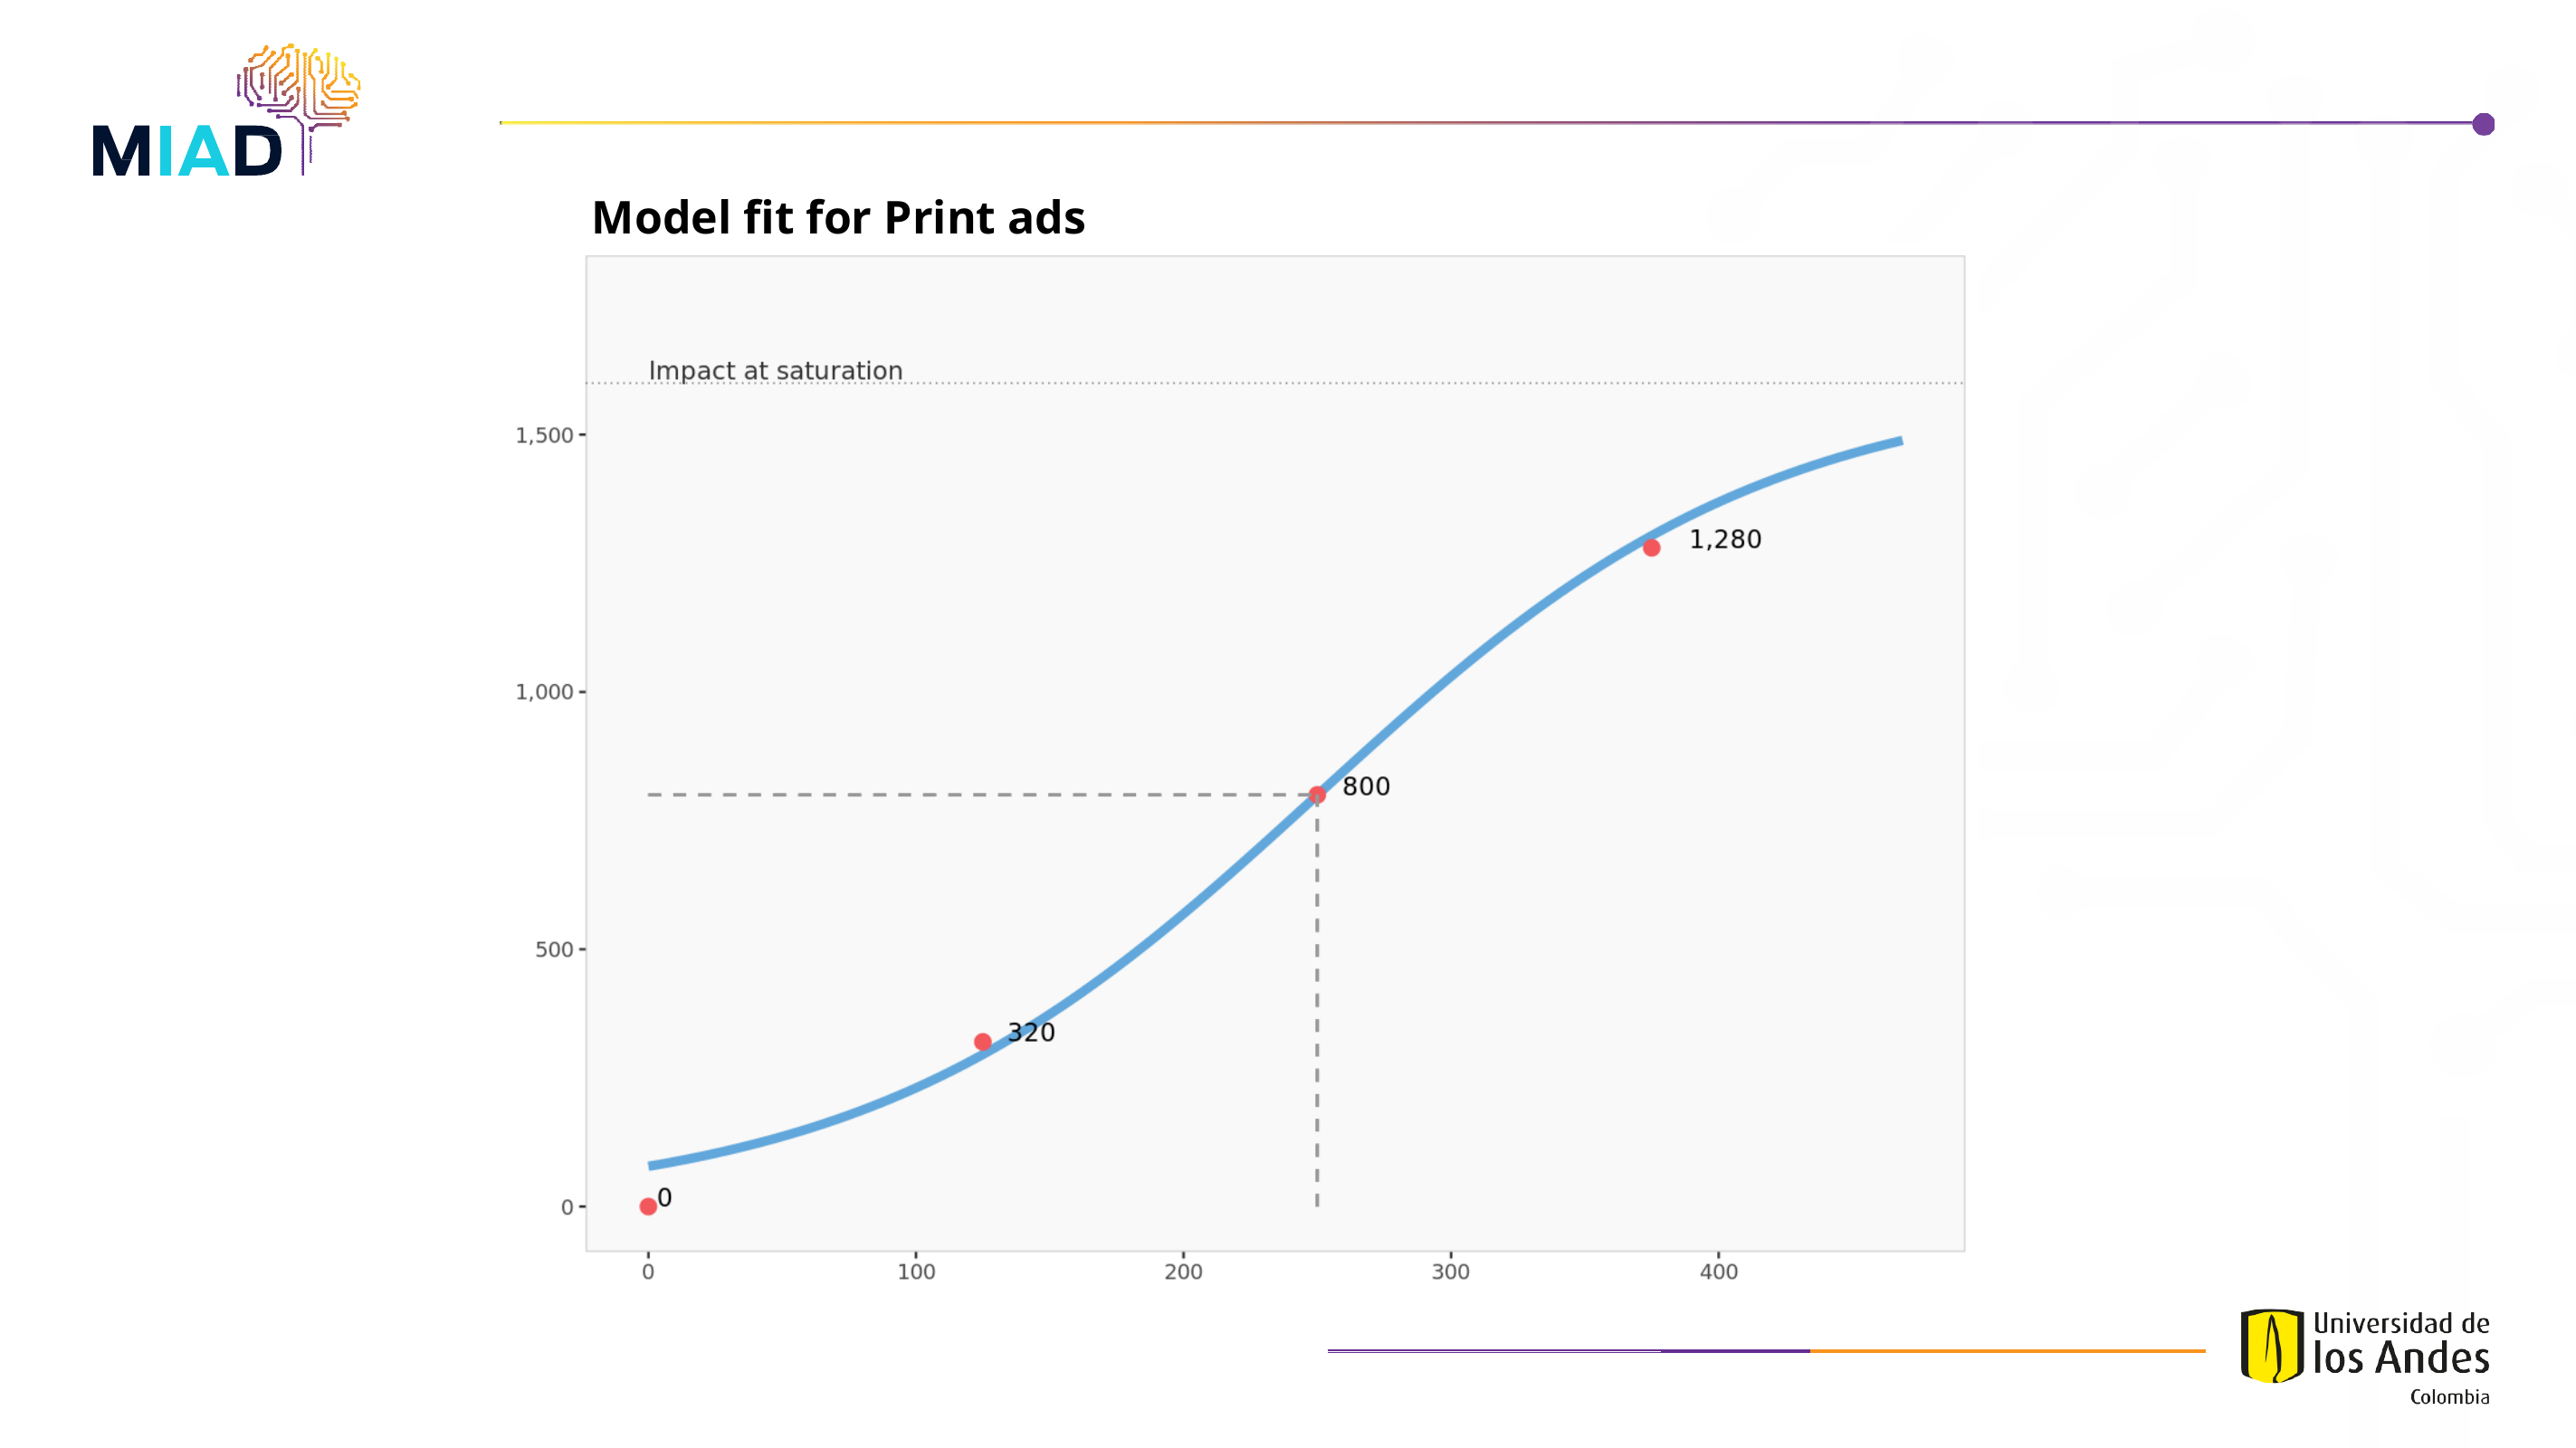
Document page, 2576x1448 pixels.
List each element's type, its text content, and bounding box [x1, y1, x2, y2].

text_box [500, 121, 1563, 125]
text_box Model fit for Print ads [572, 124, 2182, 252]
picture [502, 243, 1979, 1298]
text_box [1563, 7, 2576, 1448]
text_box [177, 125, 230, 176]
text_box [93, 125, 150, 176]
text_box [236, 43, 361, 176]
